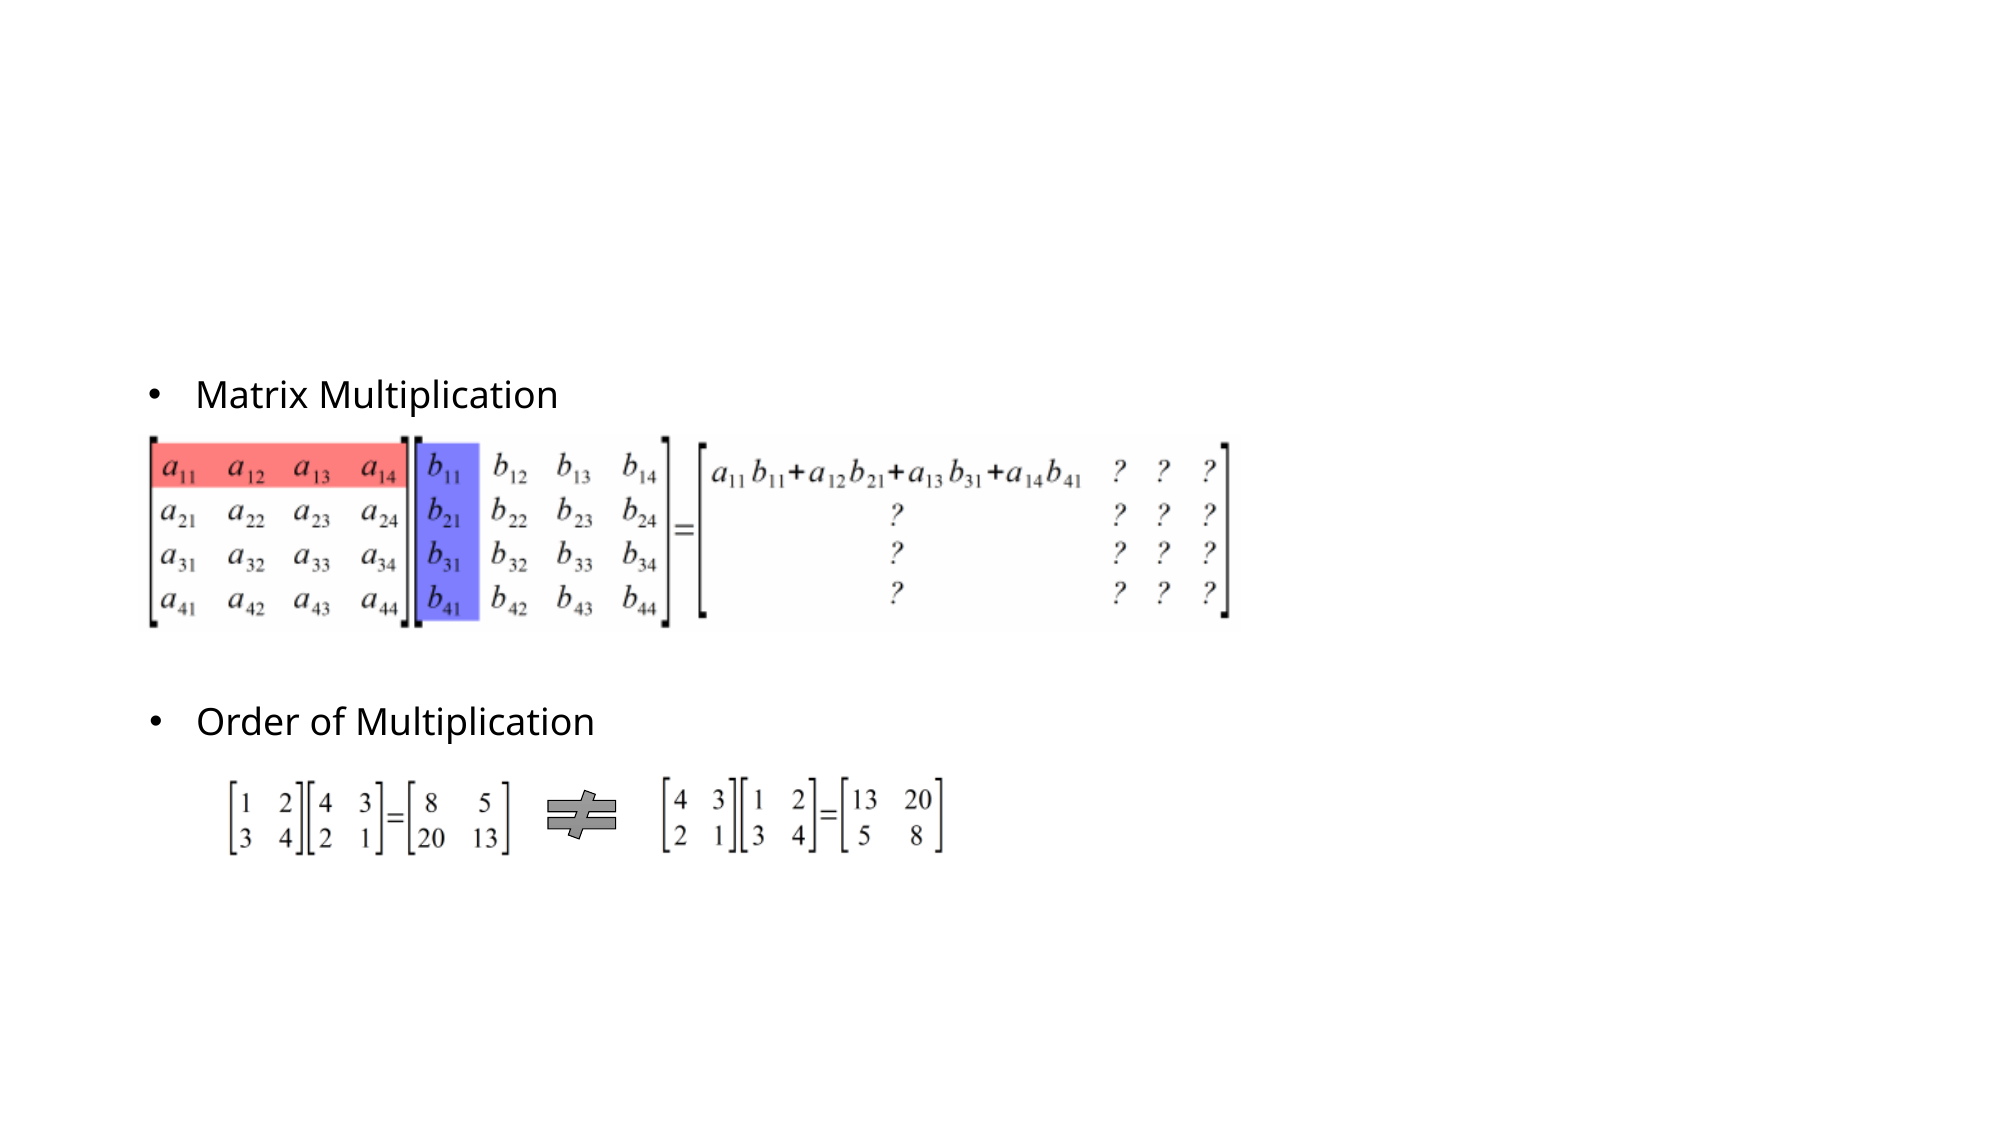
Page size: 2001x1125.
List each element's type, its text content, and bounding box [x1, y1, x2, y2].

text_box [547, 789, 617, 840]
picture [652, 764, 953, 862]
picture [209, 764, 536, 863]
picture [137, 424, 1241, 644]
text_box Order of Multiplication [134, 690, 611, 751]
text_box Matrix Multiplication [133, 364, 574, 424]
